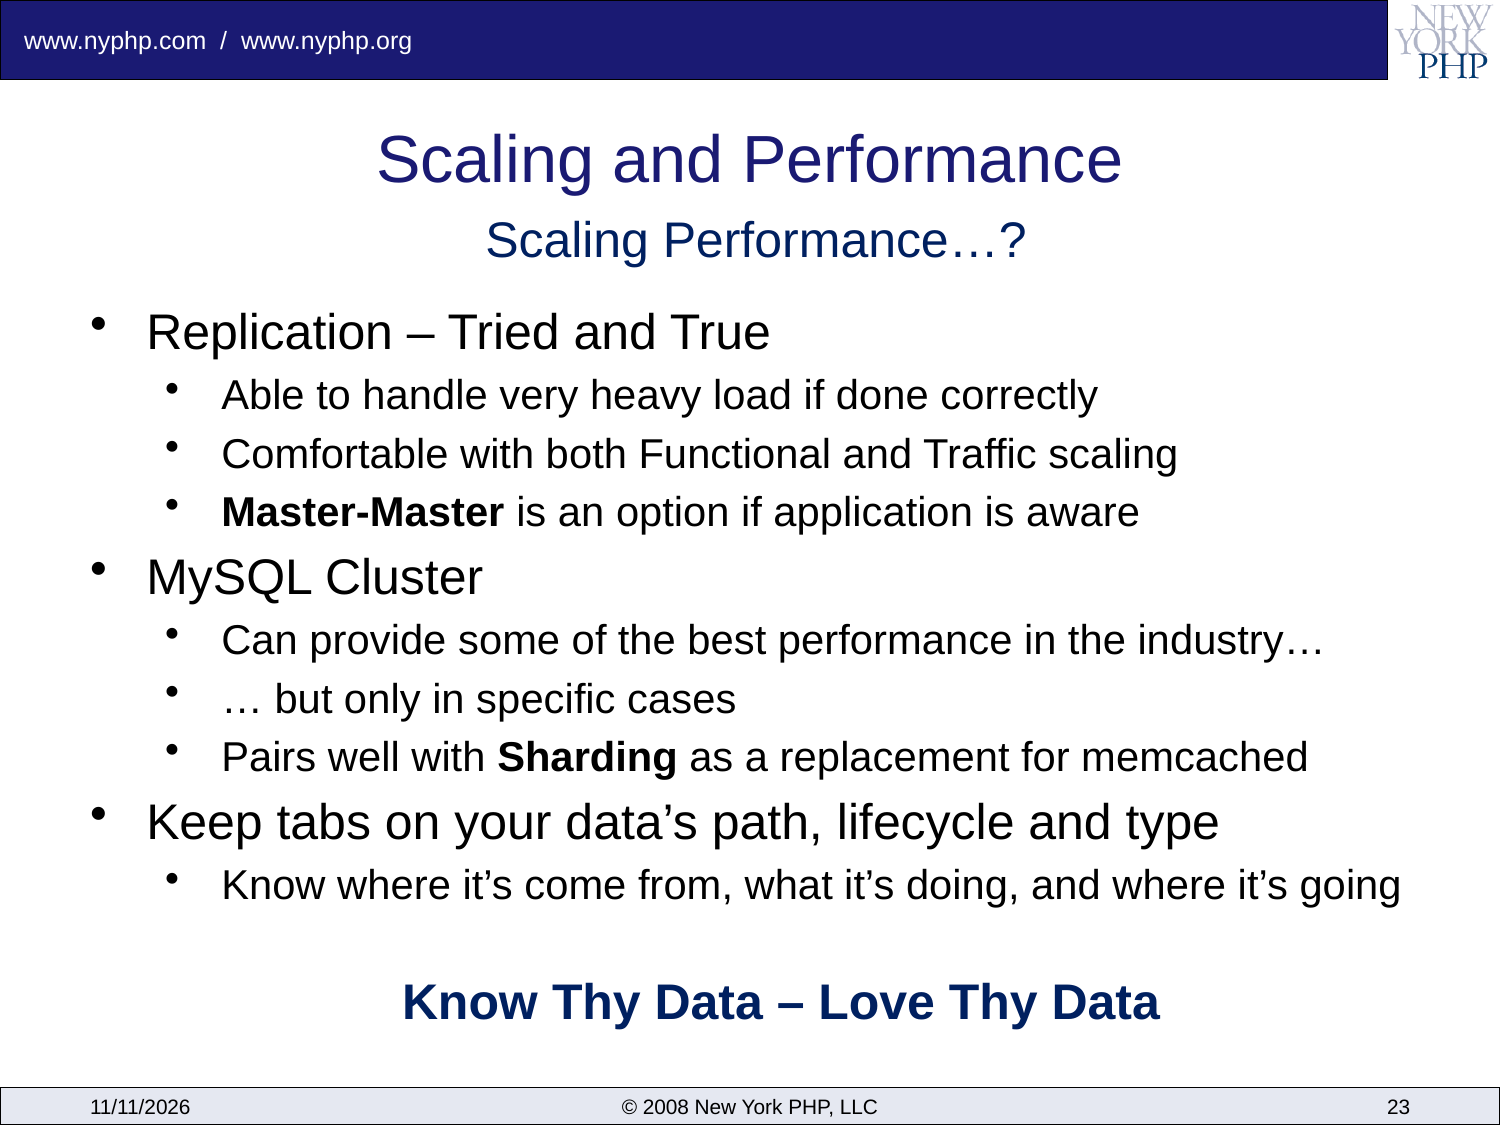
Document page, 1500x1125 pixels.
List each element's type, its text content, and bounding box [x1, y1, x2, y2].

slide_number 23 [1074, 1087, 1426, 1125]
text_box Scaling Performance…? [87, 199, 1425, 275]
text_box Replication – Tried and True Able to handle very heavy load if done correctly Comfortable with both Functional and Traffic scaling Master-Master is an option if application is aware MySQL Cluster Can provide some of the best performance in the industry… … but only in specific cases Pairs well with Sharding as a replacement for memcached Keep tabs on your data’s path, lifecycle and type Know where it’s come from, what it’s doing, and where it’s going [74, 292, 1425, 950]
picture [1393, 2, 1494, 80]
title Scaling and Performance [75, 75, 1425, 238]
footer © 2008 New York PHP, LLC [512, 1087, 988, 1125]
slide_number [74, 1087, 426, 1125]
text_box Know Thy Data – Love Thy Data [112, 962, 1450, 1038]
